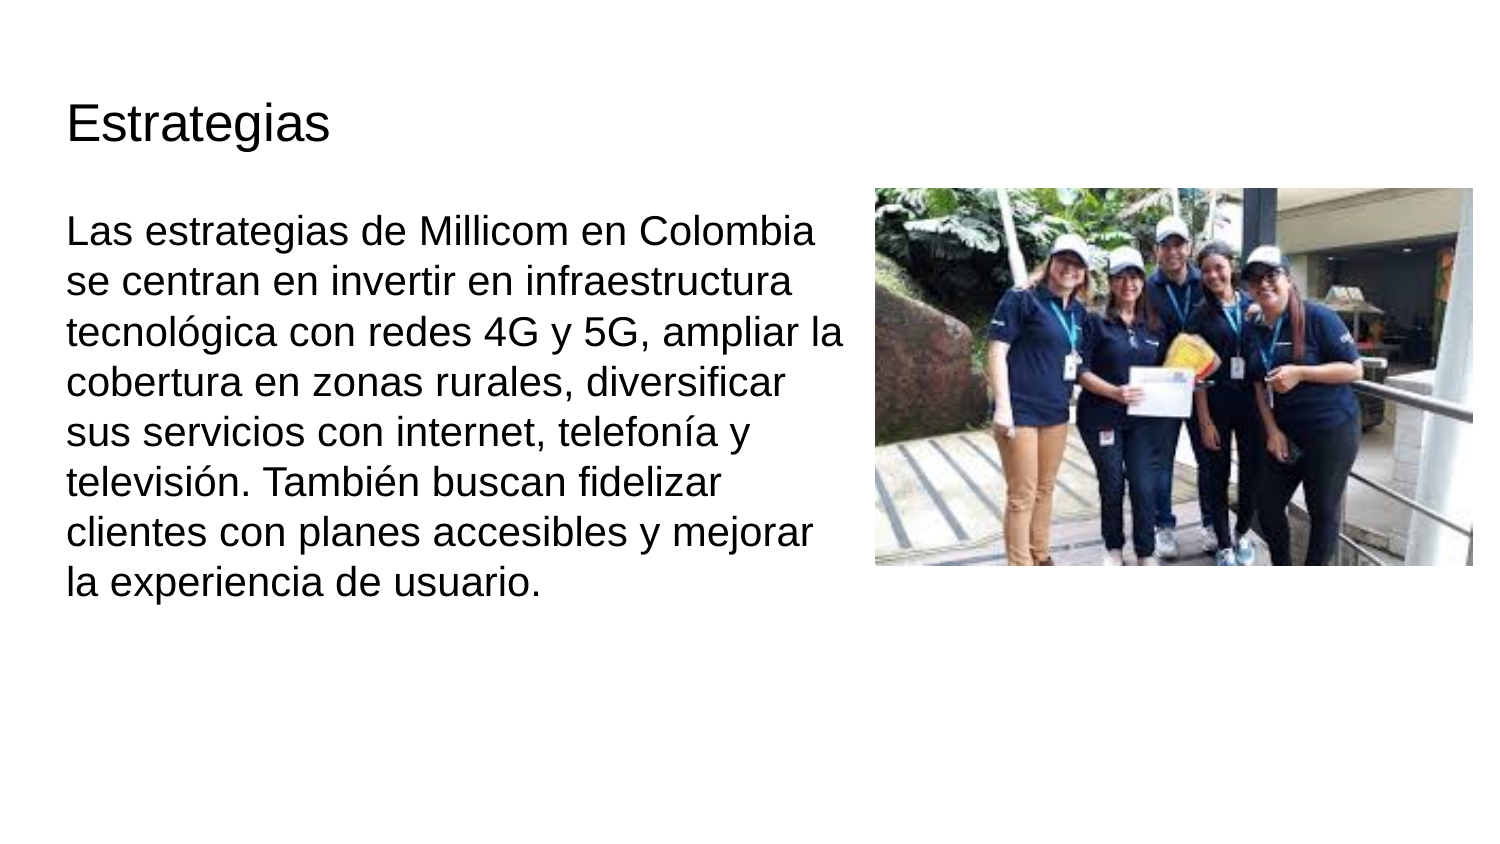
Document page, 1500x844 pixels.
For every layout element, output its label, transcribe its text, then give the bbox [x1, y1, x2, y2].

picture [875, 188, 1473, 566]
list Las estrategias de Millicom en Colombia se centran en invertir en infraestructura tecnológica con redes 4G y 5G, ampliar la cobertura en zonas rurales, diversificar sus servicios con internet, telefonía y televisión. También buscan fidelizar clientes con planes accesibles y mejorar la experiencia de usuario. [51, 189, 864, 750]
title Estrategias [51, 72, 1449, 167]
